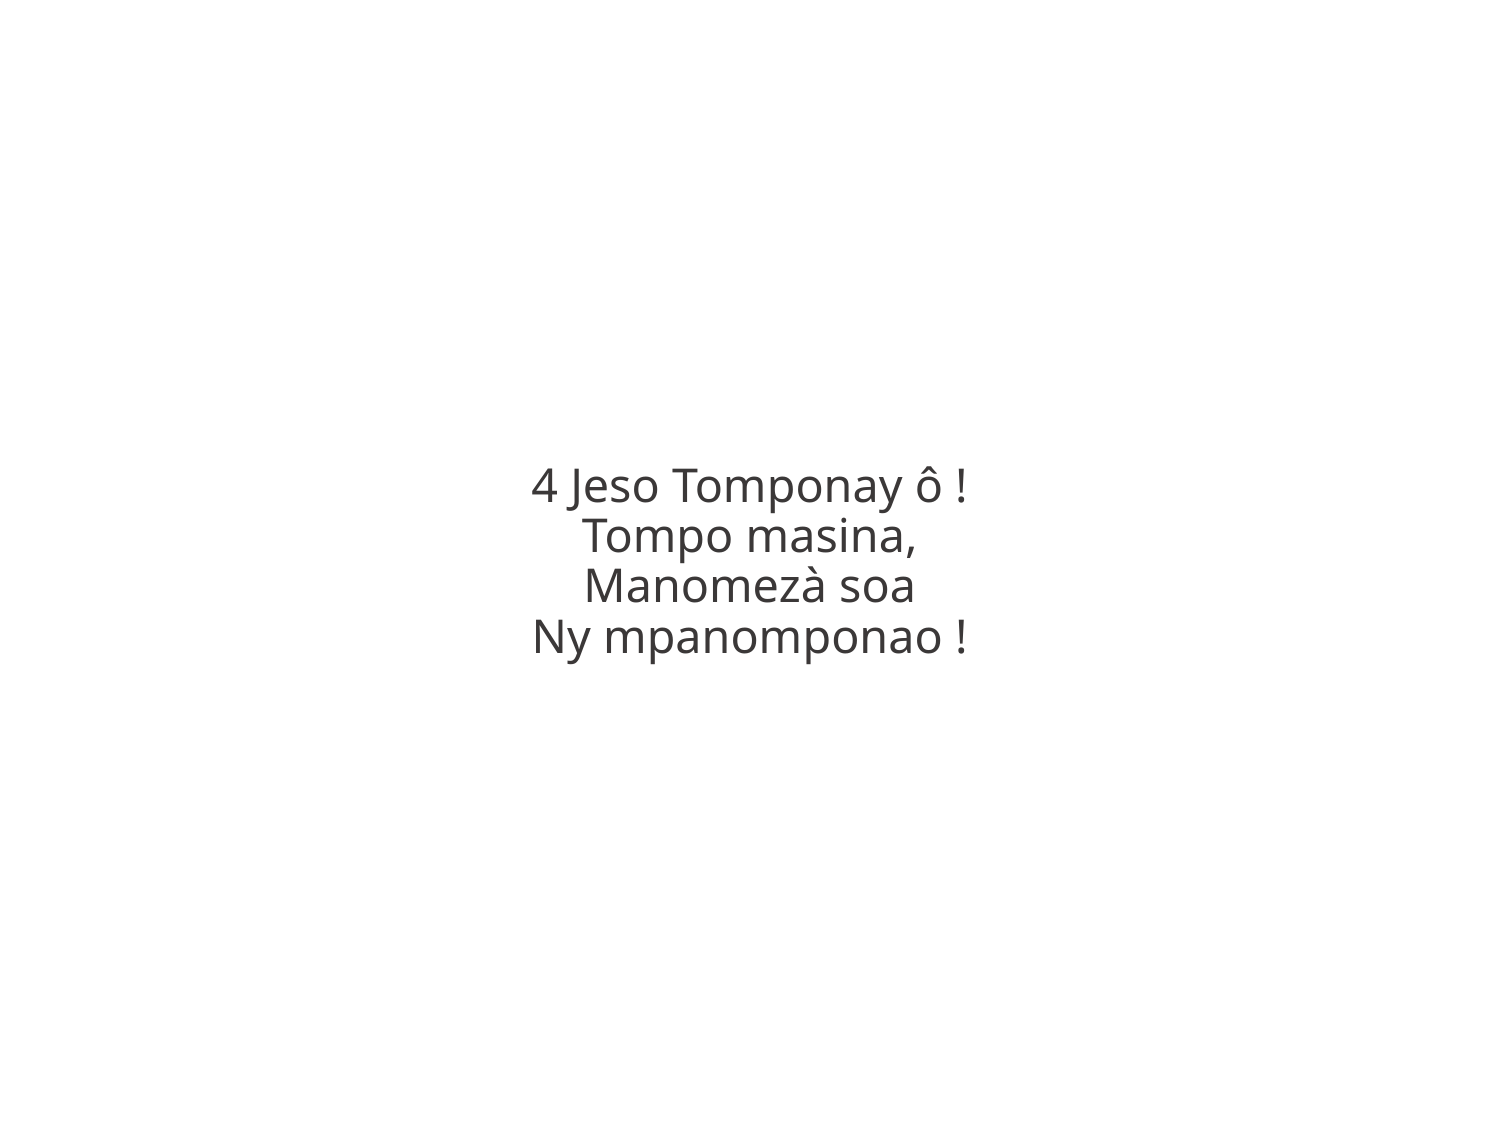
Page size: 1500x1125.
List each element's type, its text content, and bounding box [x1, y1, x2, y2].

title 4 Jeso Tomponay ô ! Tompo masina, Manomezà soa Ny mpanomponao ! [103, 453, 1397, 672]
